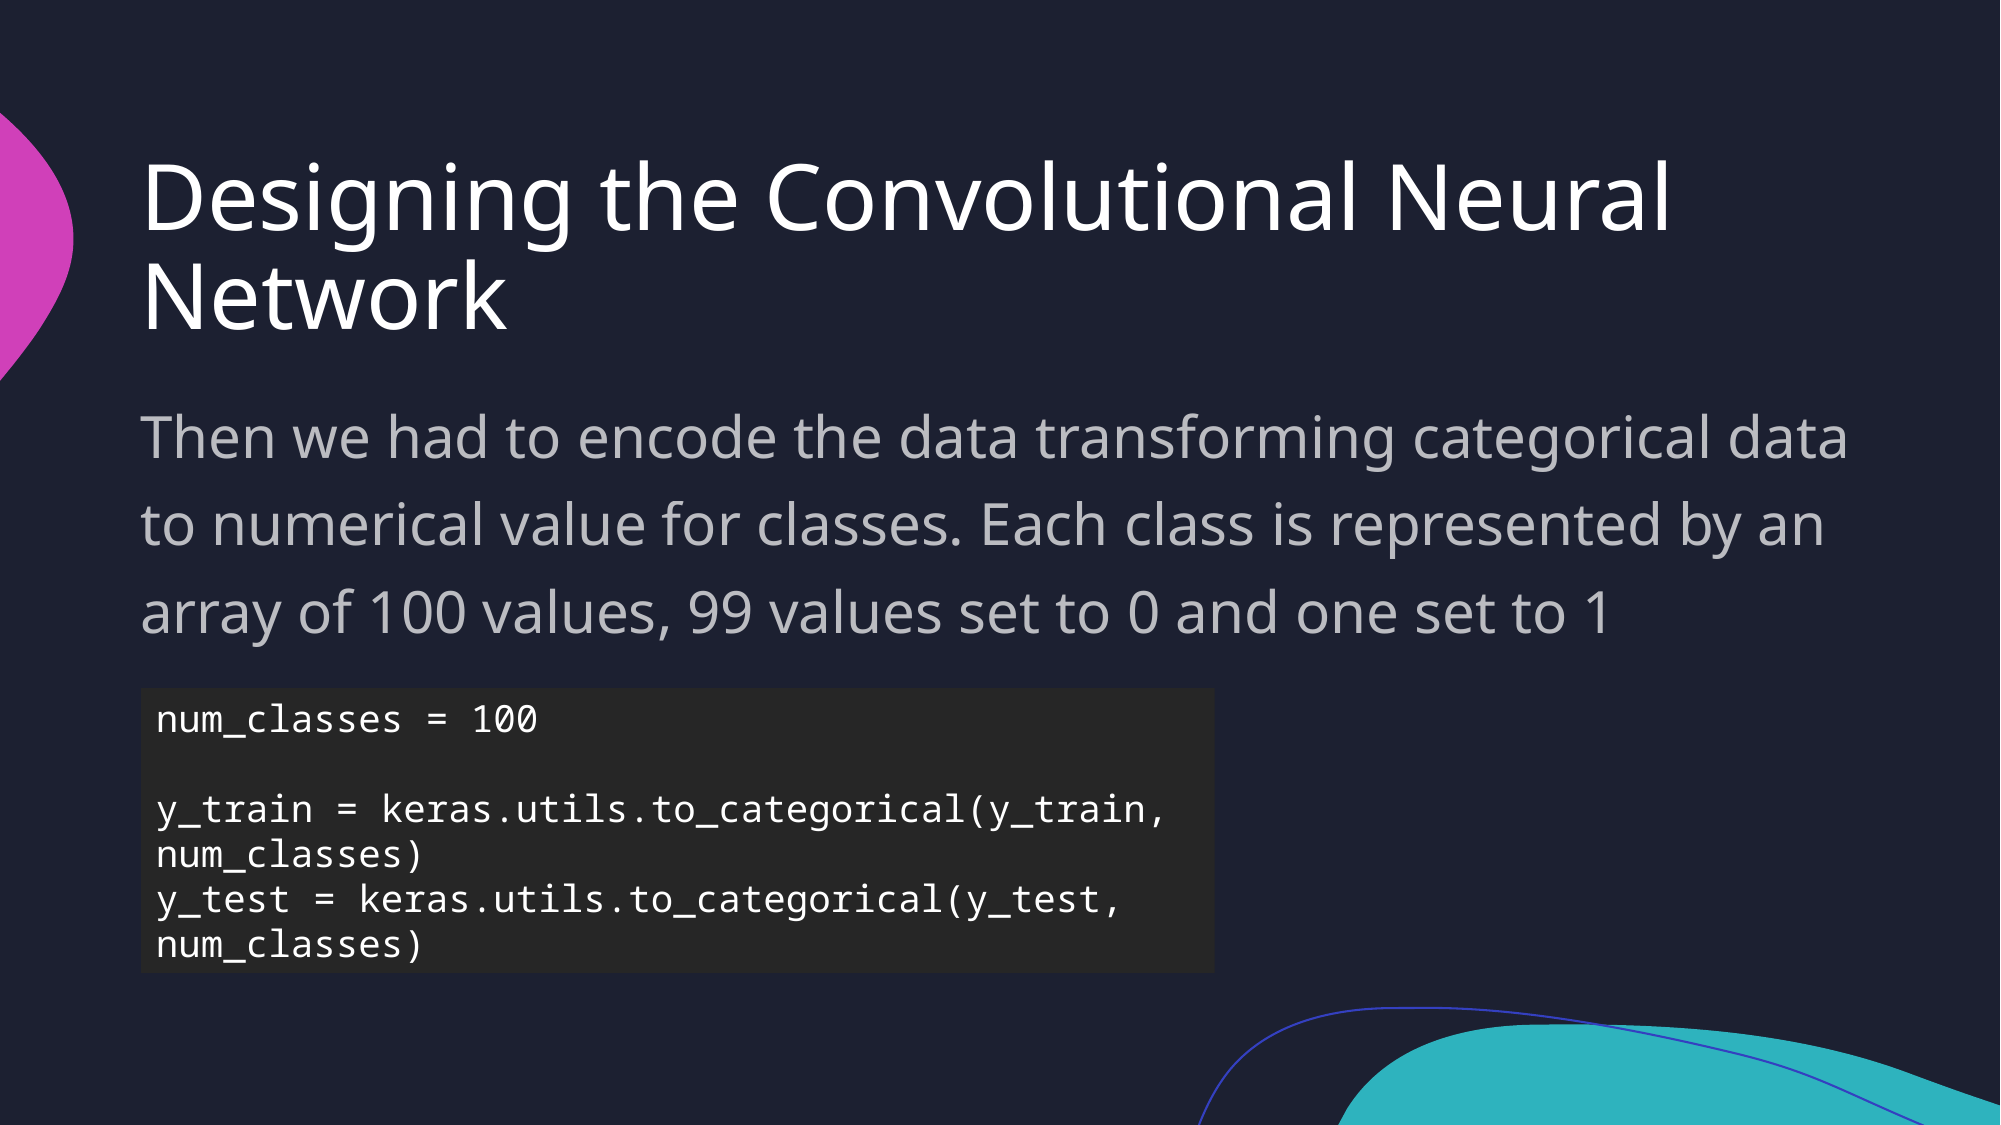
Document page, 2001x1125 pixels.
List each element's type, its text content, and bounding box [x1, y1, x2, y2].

list Then we had to encode the data transforming categorical data to numerical value for classes. Each class is represented by an array of 100 values, 99 values set to 0 and one set to 1 [125, 375, 1875, 1002]
title Designing the Convolutional Neural Network [125, 125, 1875, 375]
text_box num_classes = 100 y_train = keras.utils.to_categorical(y_train, num_classes) y_test = keras.utils.to_categorical(y_test, num_classes) [141, 688, 1215, 973]
